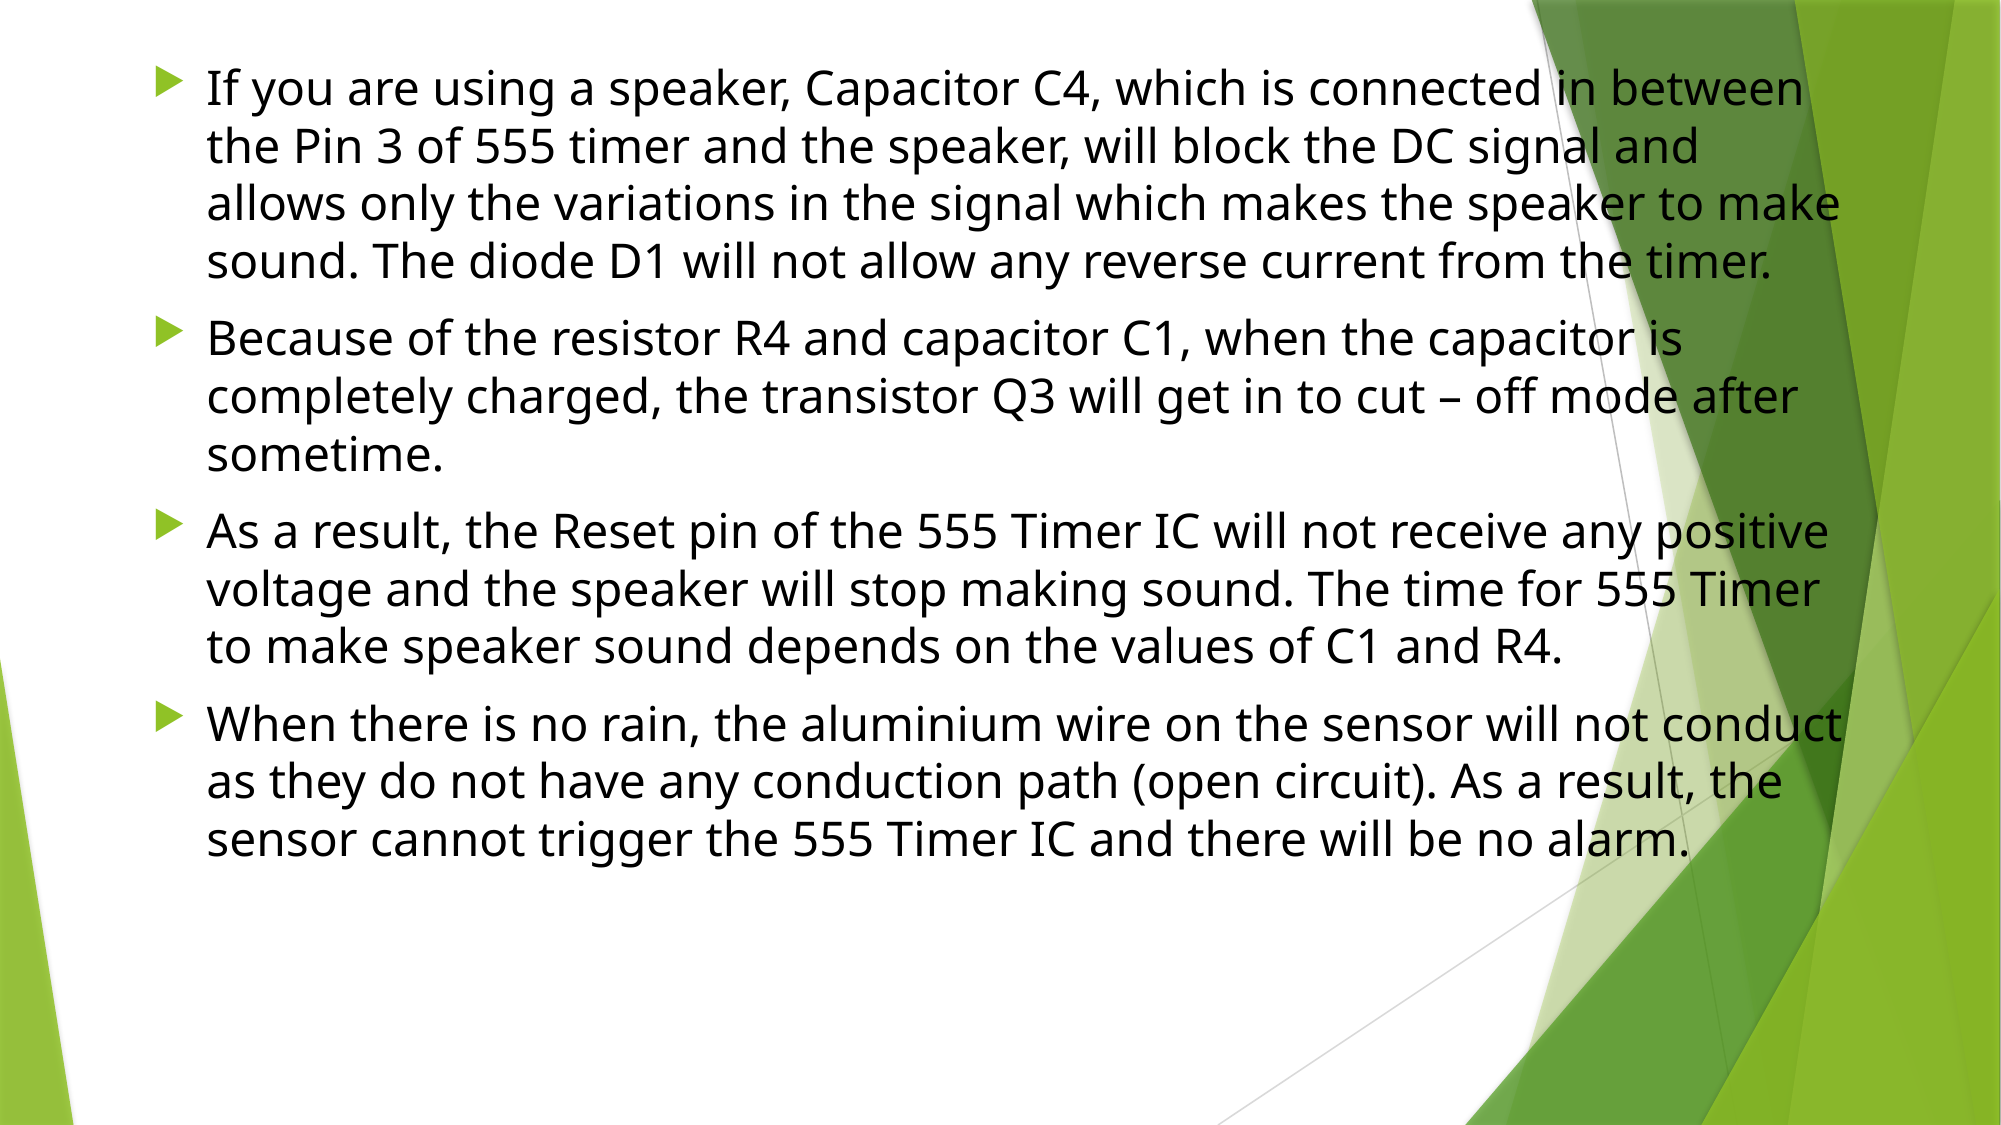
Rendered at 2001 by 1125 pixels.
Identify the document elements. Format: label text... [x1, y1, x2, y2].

list If you are using a speaker, Capacitor C4, which is connected in between the Pin 3 of 555 timer and the speaker, will block the DC signal and allows only the variations in the signal which makes the speaker to make sound. The diode D1 will not allow any reverse current from the timer. Because of the resistor R4 and capacitor C1, when the capacitor is completely charged, the transistor Q3 will get in to cut – off mode after sometime. As a result, the Reset pin of the 555 Timer IC will not receive any positive voltage and the speaker will stop making sound. The time for 555 Timer to make speaker sound depends on the values of C1 and R4. When there is no rain, the aluminium wire on the sensor will not conduct as they do not have any conduction path (open circuit). As a result, the sensor cannot trigger the 555 Timer IC and there will be no alarm. [137, 50, 1863, 1014]
